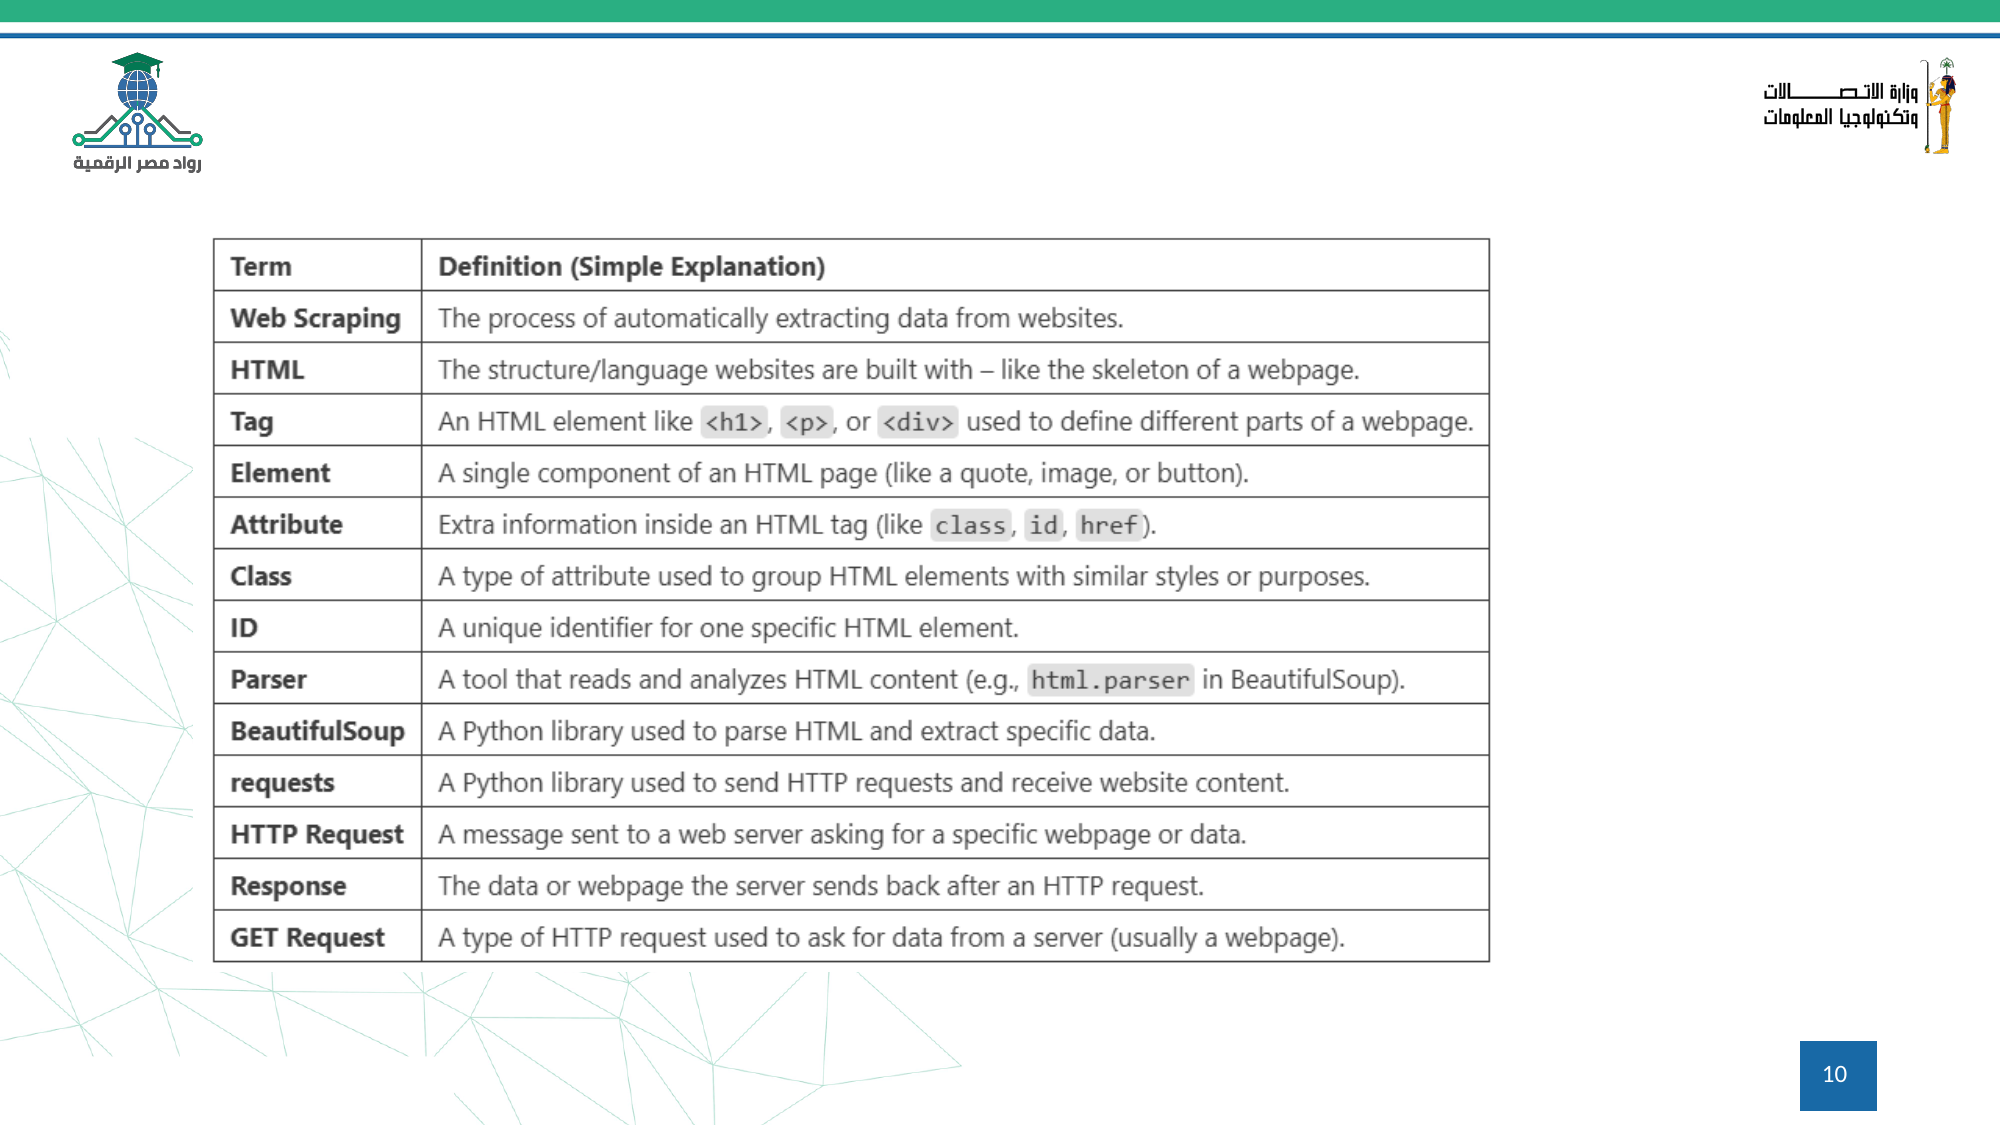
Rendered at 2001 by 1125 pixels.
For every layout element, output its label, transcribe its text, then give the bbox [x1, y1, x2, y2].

slide_number ‹#› [1412, 1042, 1863, 1103]
picture [0, 0, 2000, 1125]
